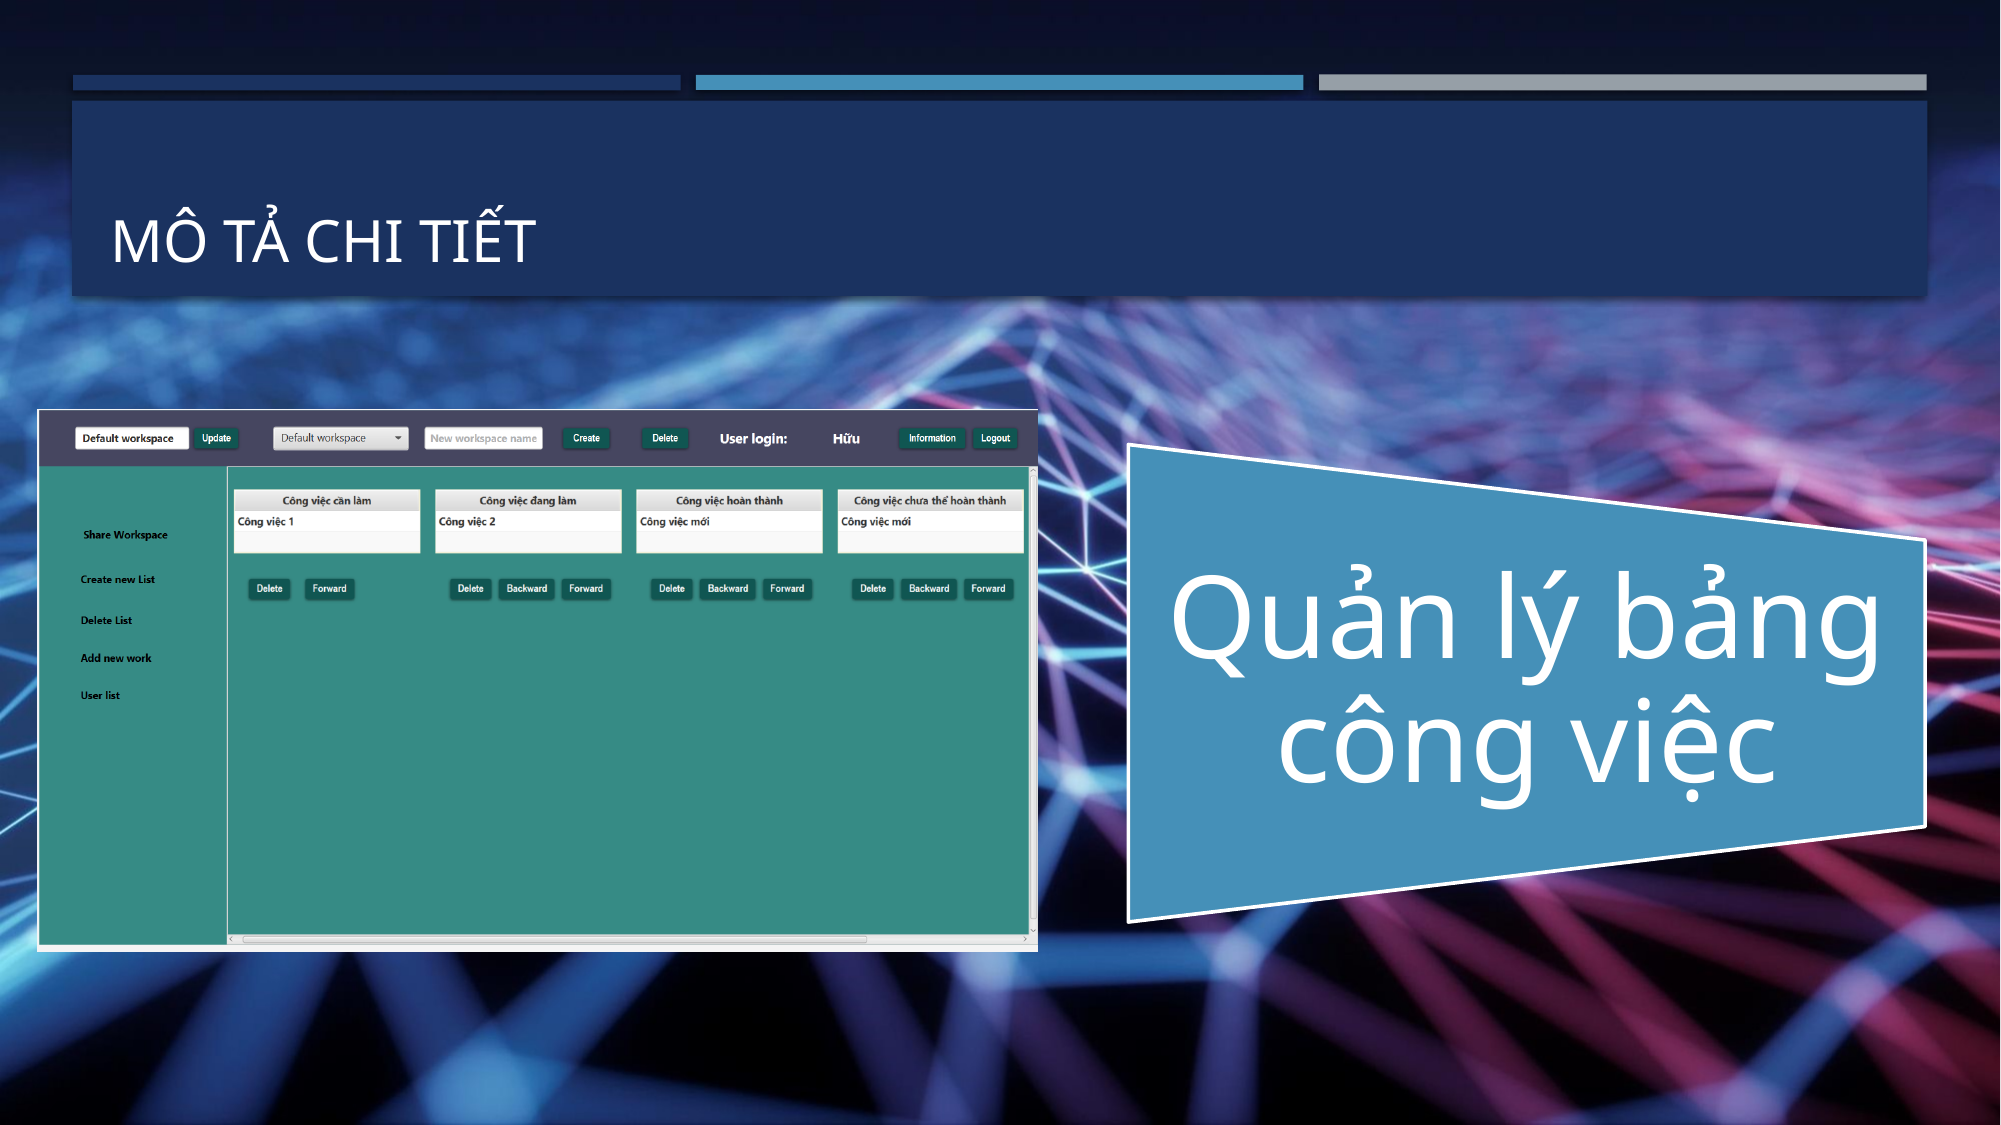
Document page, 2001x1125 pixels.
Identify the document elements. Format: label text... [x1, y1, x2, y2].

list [1127, 443, 1926, 923]
picture [0, 0, 2001, 1125]
title Mô tả chi tiết [95, 115, 1905, 282]
